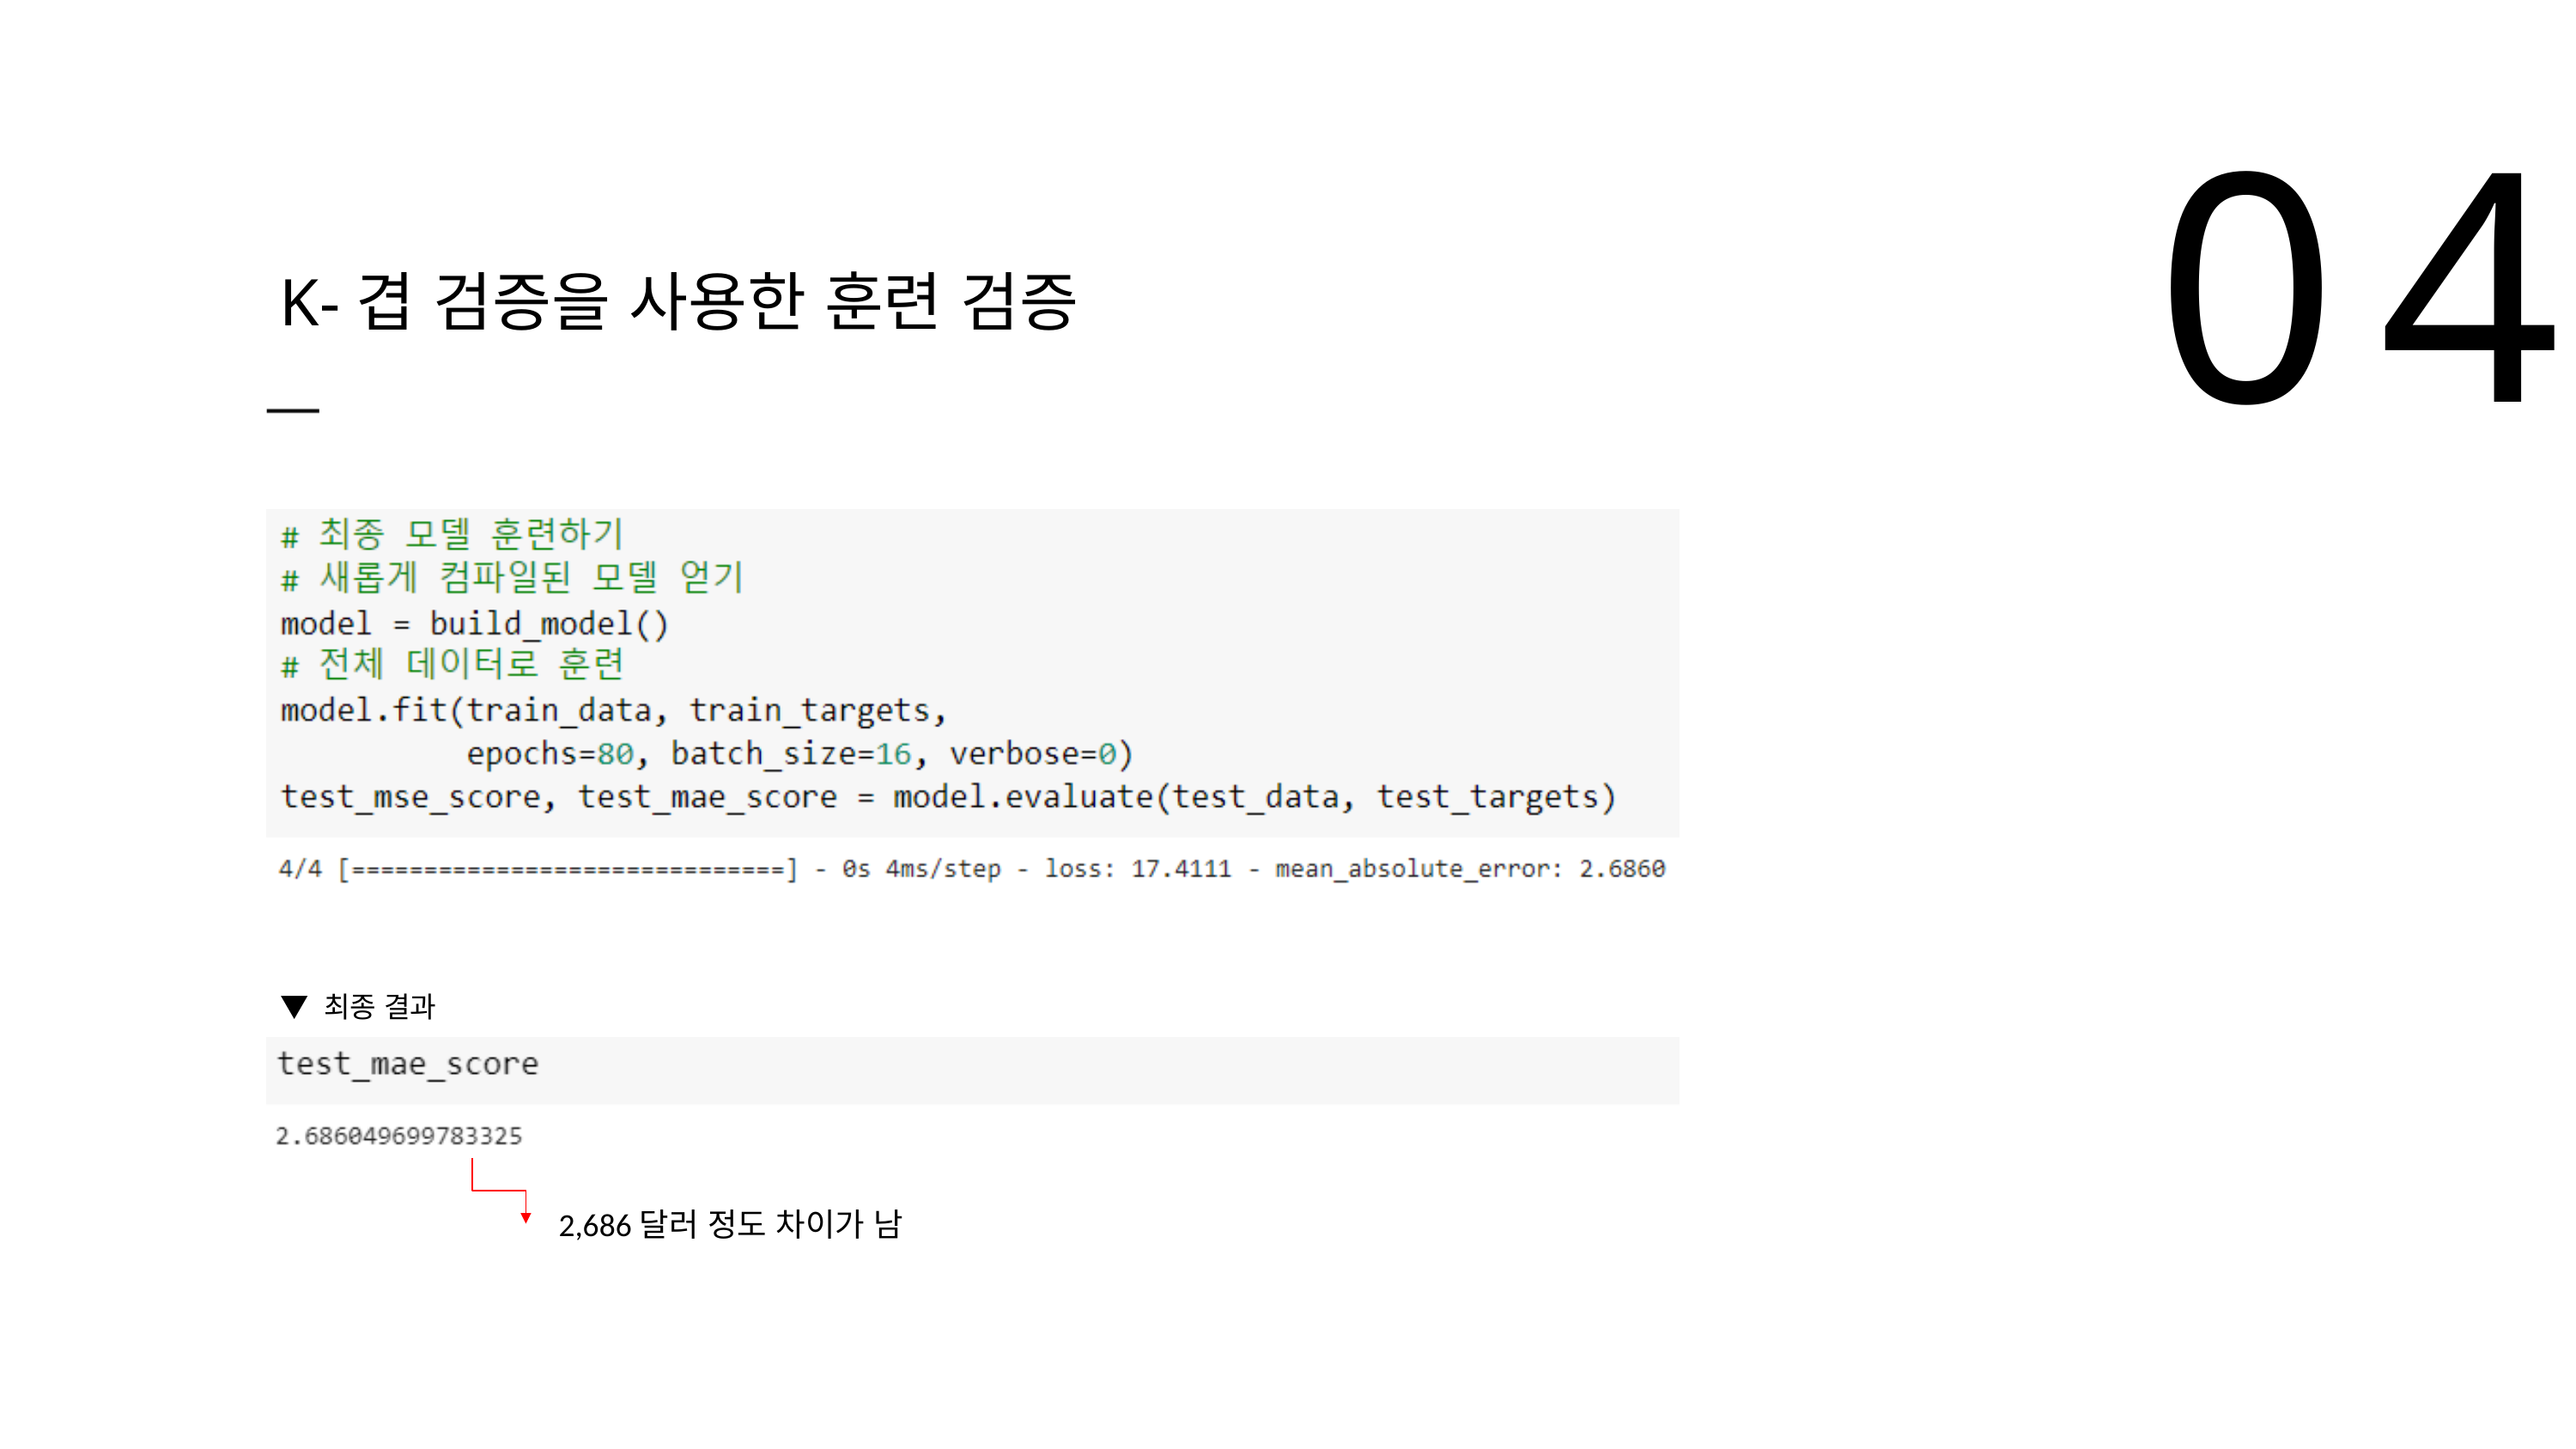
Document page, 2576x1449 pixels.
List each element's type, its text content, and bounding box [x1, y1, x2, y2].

picture [266, 509, 1680, 896]
text_box K-겹 검증을 사용한 훈련 검증 [266, 255, 1288, 345]
text_box ▼ 최종 결과 [267, 982, 450, 1030]
picture [266, 1036, 1680, 1159]
text_box 2,686달러 정도 차이가 남 [545, 1197, 917, 1249]
text_box 04 [2066, 76, 2576, 472]
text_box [266, 403, 319, 418]
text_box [465, 1163, 532, 1218]
